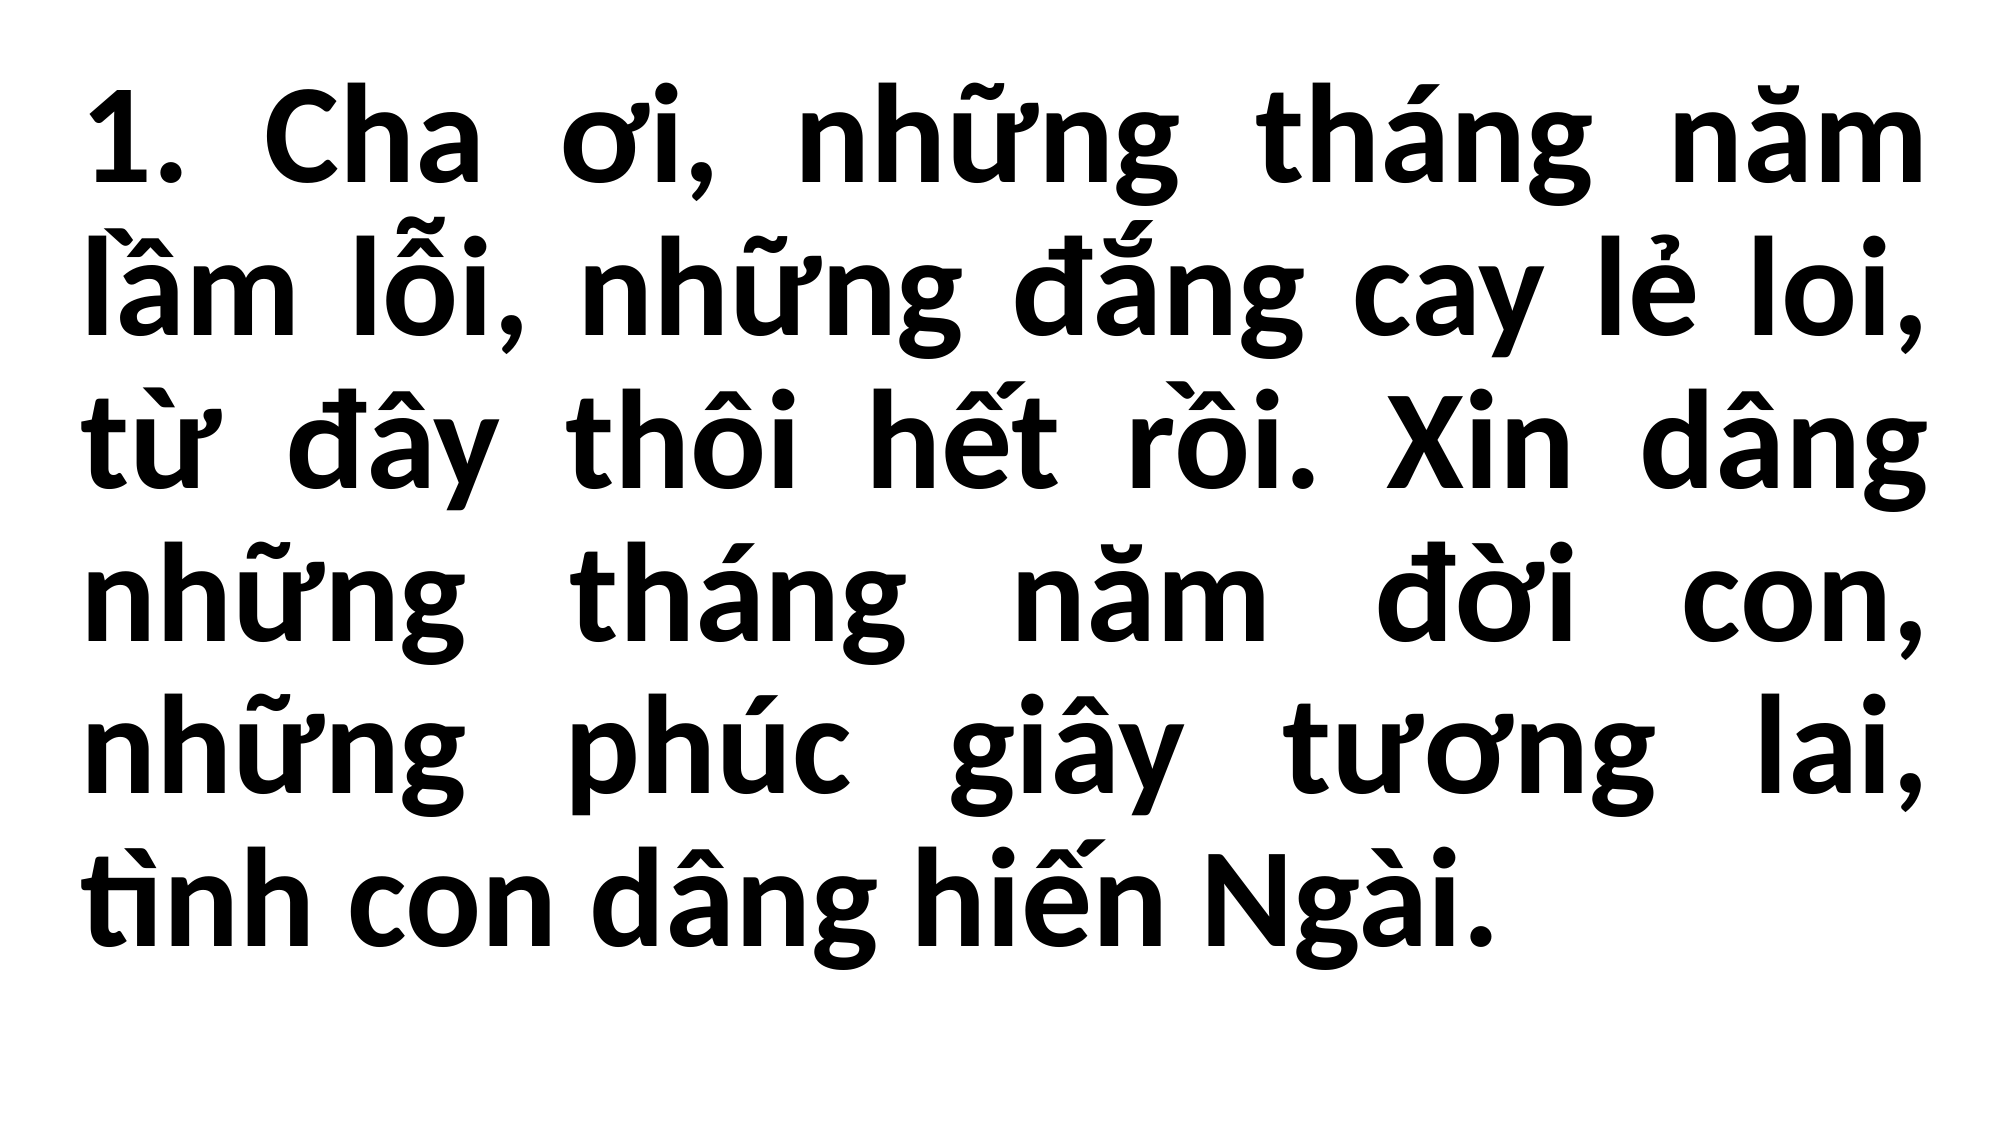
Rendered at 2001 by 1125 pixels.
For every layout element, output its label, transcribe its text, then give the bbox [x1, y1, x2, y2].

list 1. Cha ơi, những tháng năm lầm lỗi, những đắng cay lẻ loi, từ đây thôi hết rồi. Xin dâng những tháng năm đời con, những phúc giây tương lai, tình con dâng hiến Ngài. [65, 52, 1947, 767]
